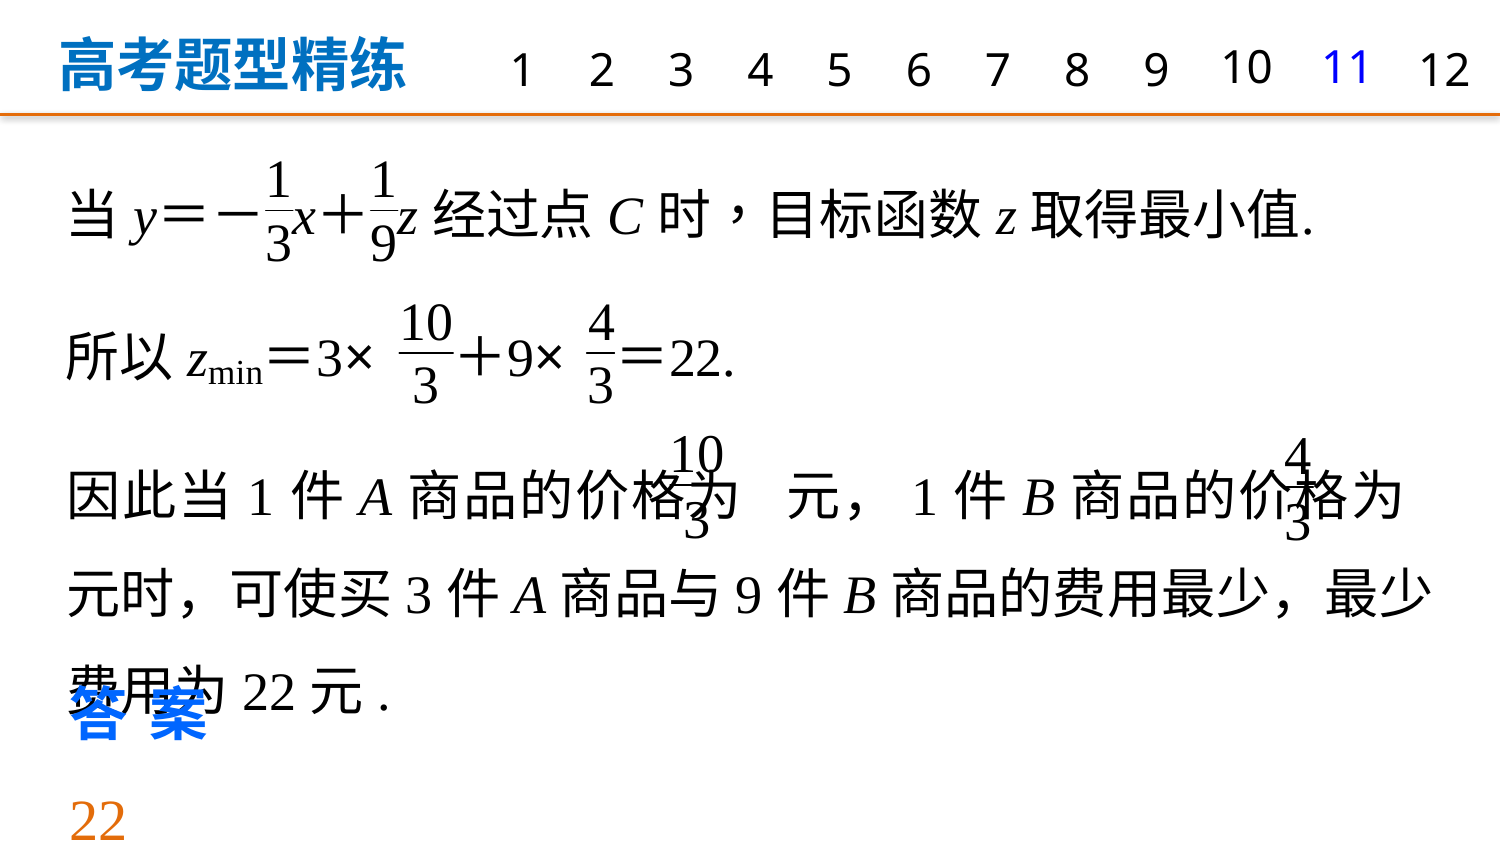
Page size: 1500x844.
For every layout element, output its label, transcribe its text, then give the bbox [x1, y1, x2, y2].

text_box 12 [1402, 36, 1486, 106]
text_box 11 [1301, 36, 1394, 101]
text_box 3 [646, 36, 716, 106]
text_box 9 [1121, 36, 1192, 106]
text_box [1284, 422, 1365, 558]
text_box 4 [725, 36, 796, 106]
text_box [65, 149, 1441, 291]
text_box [669, 420, 750, 556]
text_box 高考题型精练 [43, 20, 423, 105]
text_box 10 [1201, 36, 1293, 101]
text_box 7 [963, 36, 1033, 106]
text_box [65, 291, 1441, 469]
text_box 8 [1042, 36, 1113, 106]
text_box 因此当1件A商品的价格为 元，1件B商品的价格为 元时，可使买3件A商品与9件B商品的费用最少，最少费用为22元. [51, 421, 1449, 729]
text_box 5 [804, 36, 875, 106]
text_box 答案 22 [54, 634, 318, 755]
text_box 6 [884, 36, 954, 106]
text_box 2 [567, 36, 637, 106]
text_box 1 [488, 36, 558, 106]
